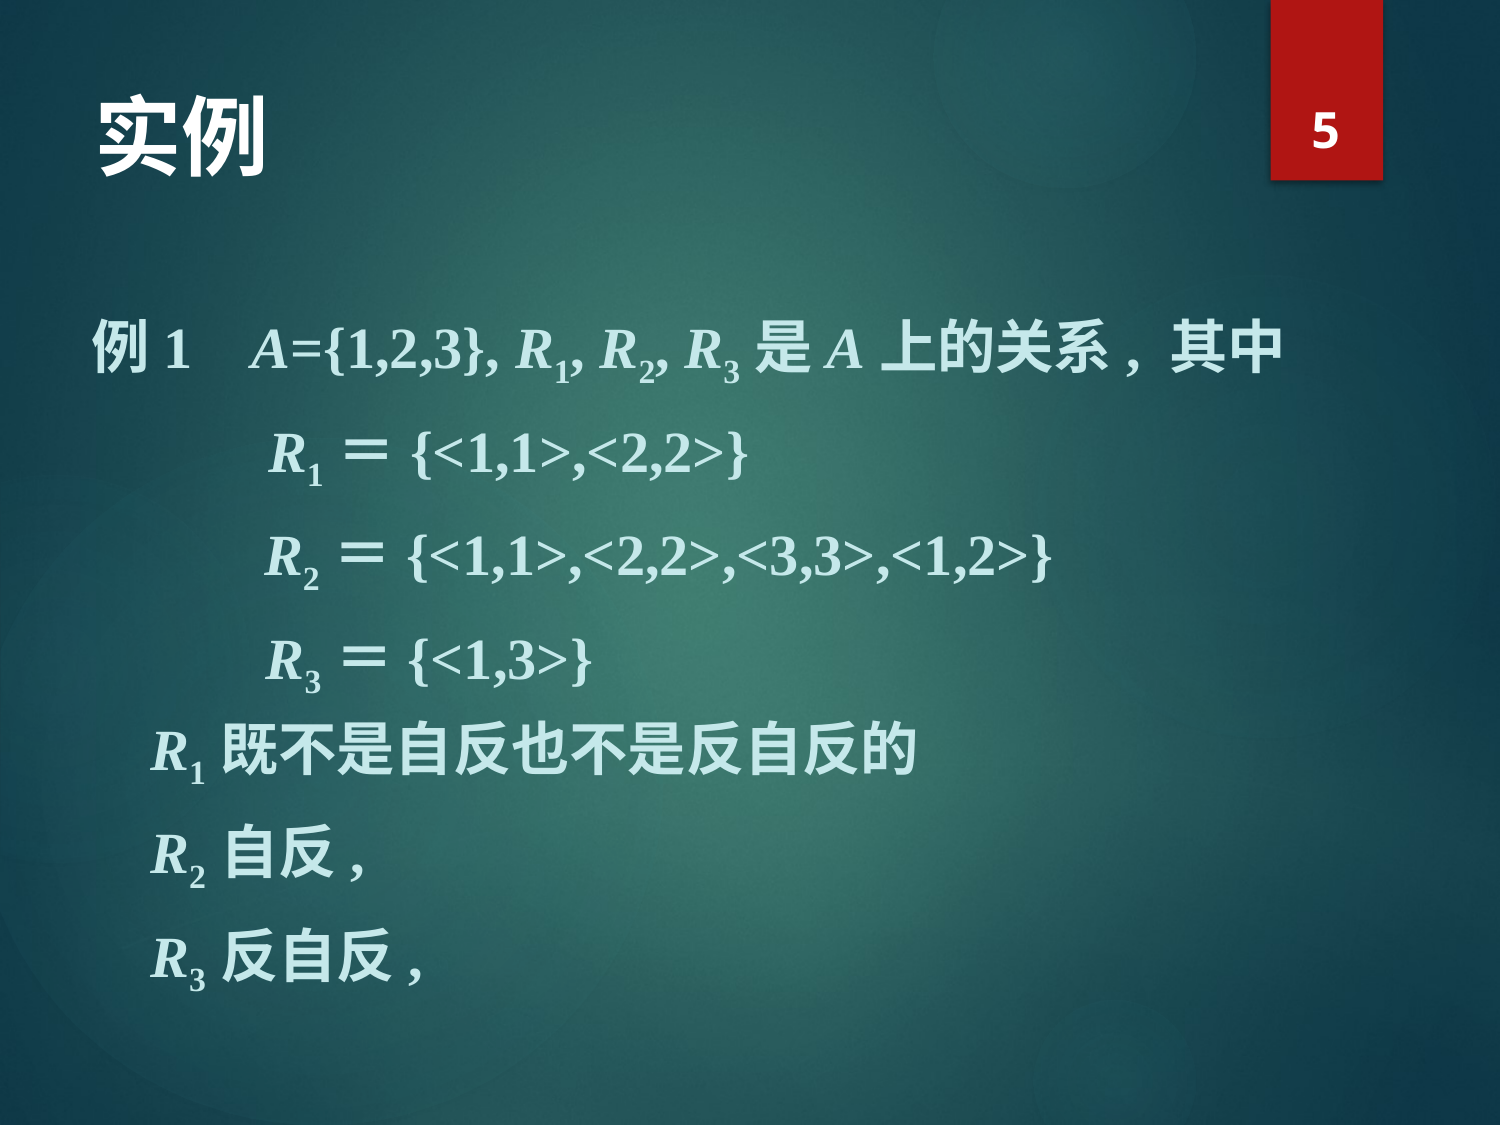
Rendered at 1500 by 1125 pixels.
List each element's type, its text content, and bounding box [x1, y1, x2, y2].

title 实例 [79, 73, 1238, 278]
list 例1 A={1,2,3}, R1, R2, R3是A上的关系, 其中 R1＝{<1,1>,<2,2>} R2＝{<1,1>,<2,2>,<3,3>,<1,2>} R3＝{<1,3>} [76, 278, 1428, 681]
picture [0, 0, 1500, 1125]
text_box R1既不是自反也不是反自反的 R2自反, R3反自反, [135, 680, 1246, 1076]
slide_number 5 [1273, 48, 1377, 175]
